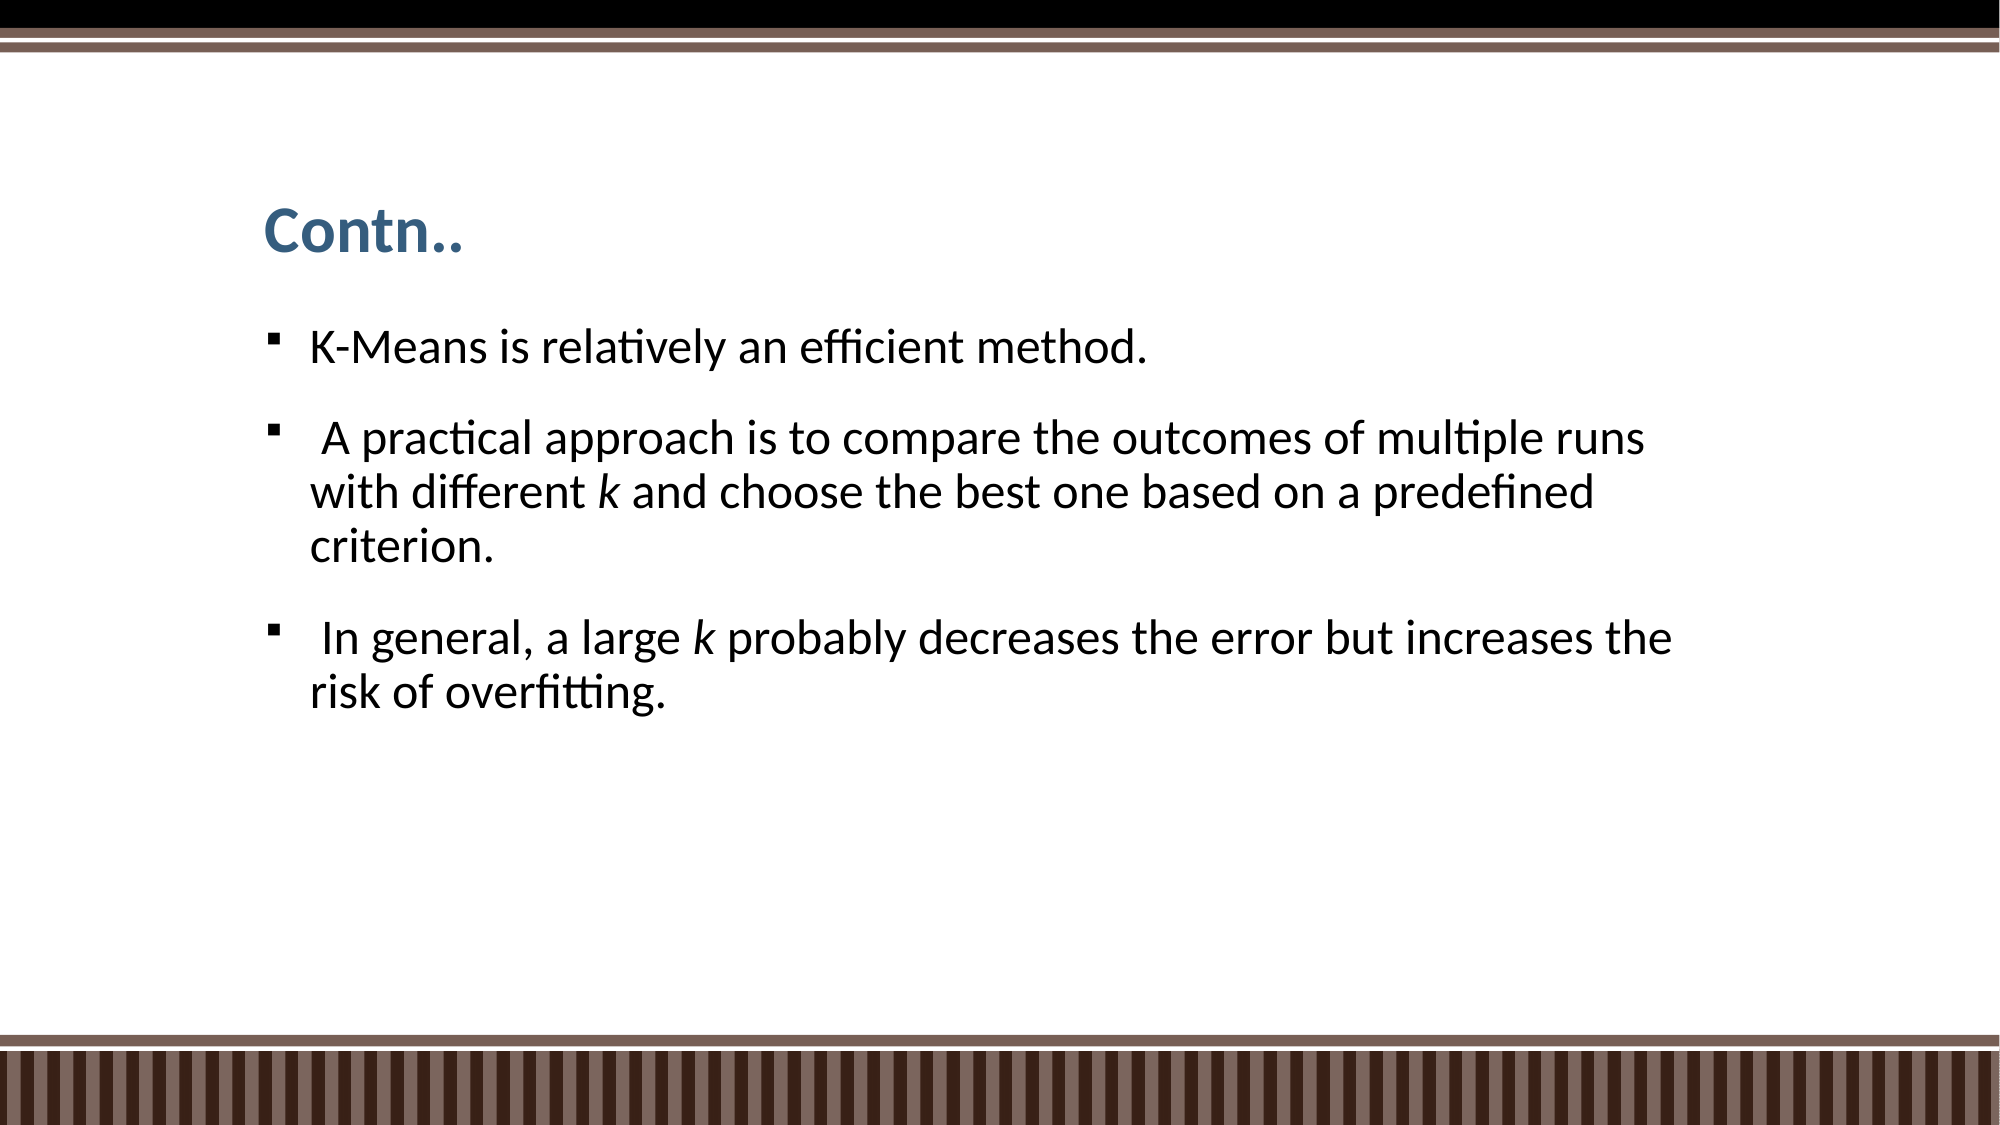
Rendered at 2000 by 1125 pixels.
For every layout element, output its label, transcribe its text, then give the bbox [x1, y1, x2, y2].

list K-Means is relatively an efficient method. A practical approach is to compare the outcomes of multiple runs with different k and choose the best one based on a predefined criterion. In general, a large k probably decreases the error but increases the risk of overfitting. [249, 312, 1750, 920]
title Contn.. [249, 99, 1750, 275]
